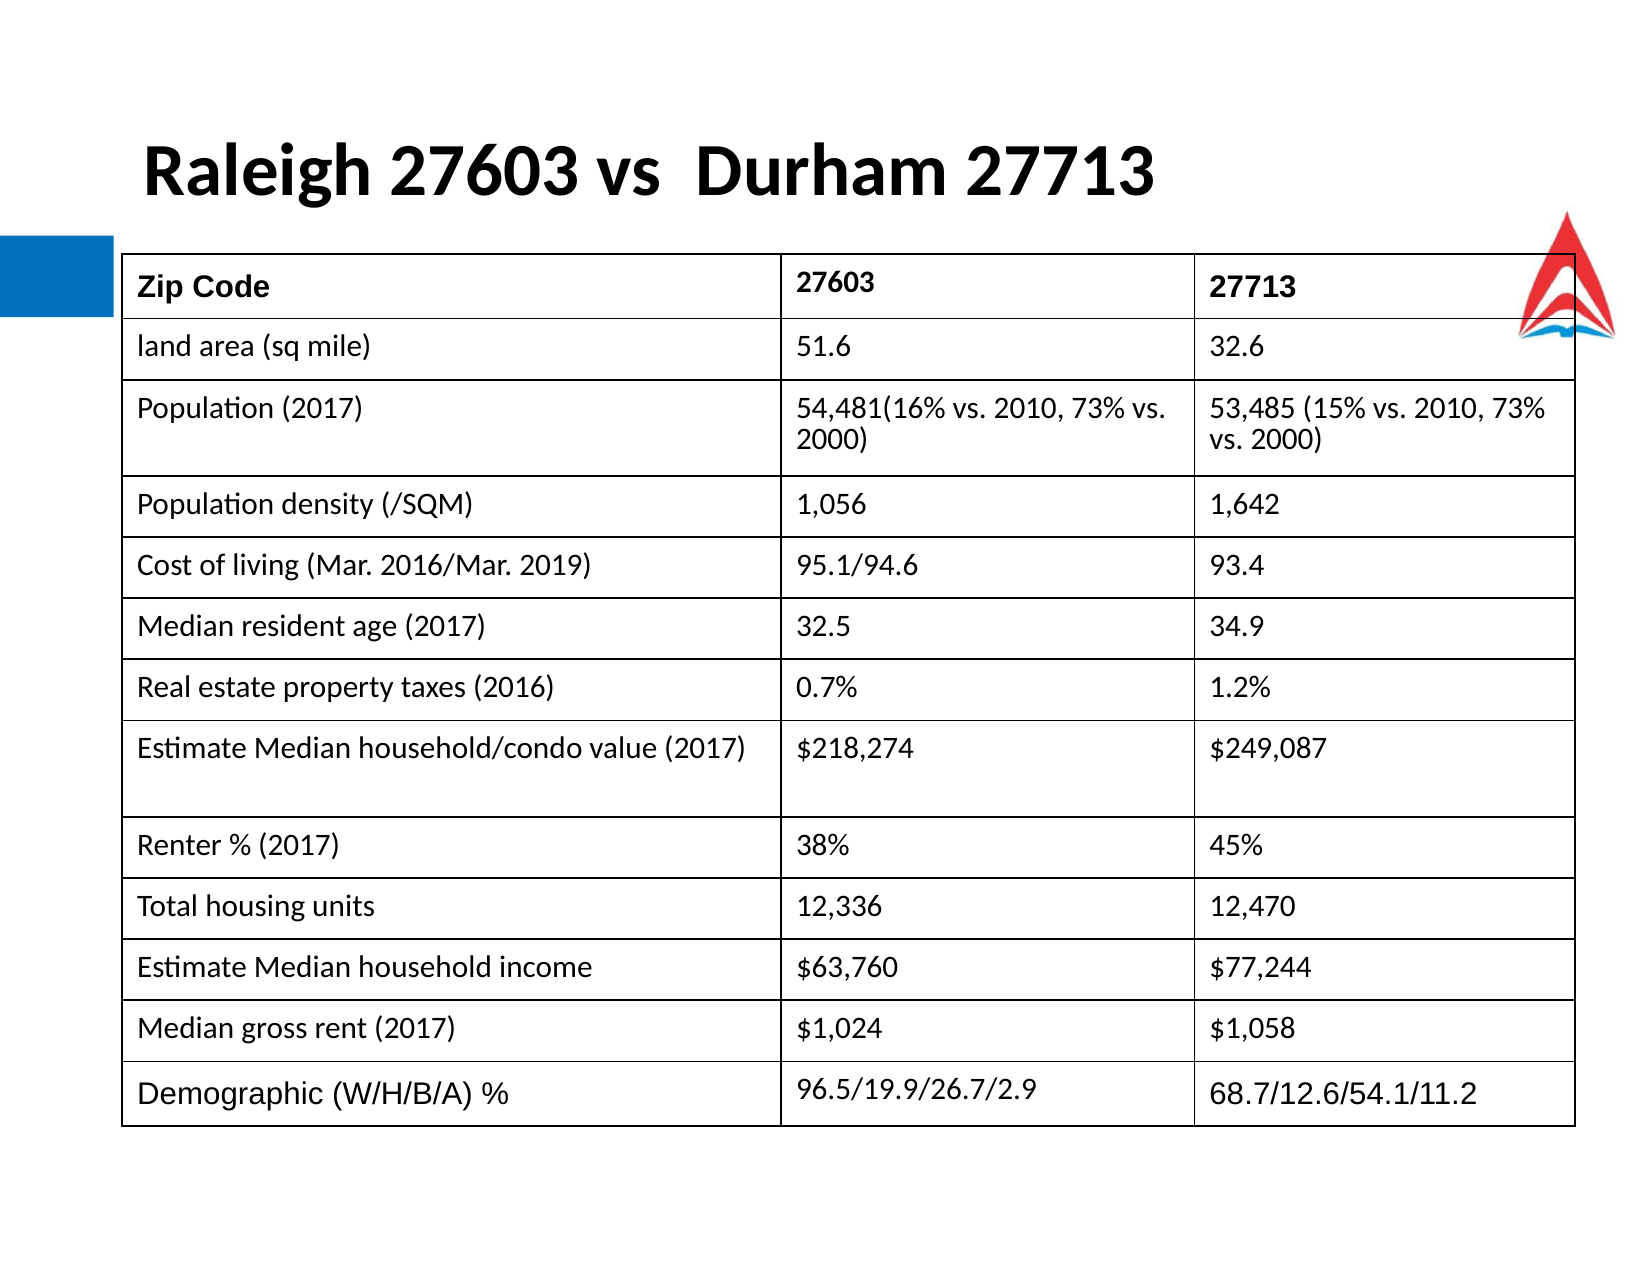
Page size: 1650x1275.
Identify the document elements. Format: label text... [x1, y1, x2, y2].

table_cell 12,336 [782, 879, 1194, 938]
table_cell $1,058 [1195, 1001, 1574, 1061]
table_cell Real estate property taxes (2016) [123, 660, 780, 720]
table_cell Cost of living (Mar. 2016/Mar. 2019) [123, 538, 780, 597]
table_cell $218,274 [782, 721, 1194, 816]
table_cell 1.2% [1195, 660, 1574, 720]
table_cell 1,642 [1195, 477, 1574, 536]
table_cell Median gross rent (2017) [123, 1001, 780, 1061]
table_cell 32.5 [782, 599, 1194, 658]
table_header 27603 [782, 255, 1194, 318]
table_cell Renter % (2017) [123, 818, 780, 877]
table_cell 45% [1195, 818, 1574, 877]
table_cell $77,244 [1195, 940, 1574, 999]
table_cell $1,024 [782, 1001, 1194, 1061]
table_cell Estimate Median household/condo value (2017) [123, 721, 780, 816]
table_cell 1,056 [782, 477, 1194, 536]
table_cell 34.9 [1195, 599, 1574, 658]
table_header Zip Code [123, 255, 780, 318]
table_cell 12,470 [1195, 879, 1574, 938]
table_cell 95.1/94.6 [782, 538, 1194, 597]
table_cell land area (sq mile) [123, 319, 780, 379]
table_cell Demographic (W/H/B/A) % [123, 1062, 780, 1125]
table_cell 53,485 (15% vs. 2010, 73% vs. 2000) [1195, 381, 1574, 475]
table_cell Estimate Median household income [123, 940, 780, 999]
table_cell 32.6 [1195, 319, 1574, 379]
picture [1518, 206, 1617, 344]
table_cell Population (2017) [123, 381, 780, 475]
table_header 27713 [1195, 255, 1574, 318]
table_cell 0.7% [782, 660, 1194, 720]
table_cell 54,481(16% vs. 2010, 73% vs. 2000) [782, 381, 1194, 475]
table_cell $63,760 [782, 940, 1194, 999]
table_cell 93.4 [1195, 538, 1574, 597]
table_cell Population density (/SQM) [123, 477, 780, 536]
table_cell 68.7/12.6/54.1/11.2 [1195, 1062, 1574, 1125]
table_cell 38% [782, 818, 1194, 877]
table_cell Total housing units [123, 879, 780, 938]
text_box Raleigh 27603 vs Durham 27713 [128, 112, 1484, 219]
table_cell $249,087 [1195, 721, 1574, 816]
table_cell 96.5/19.9/26.7/2.9 [782, 1062, 1194, 1125]
table_cell 51.6 [782, 319, 1194, 379]
table_cell Median resident age (2017) [123, 599, 780, 658]
